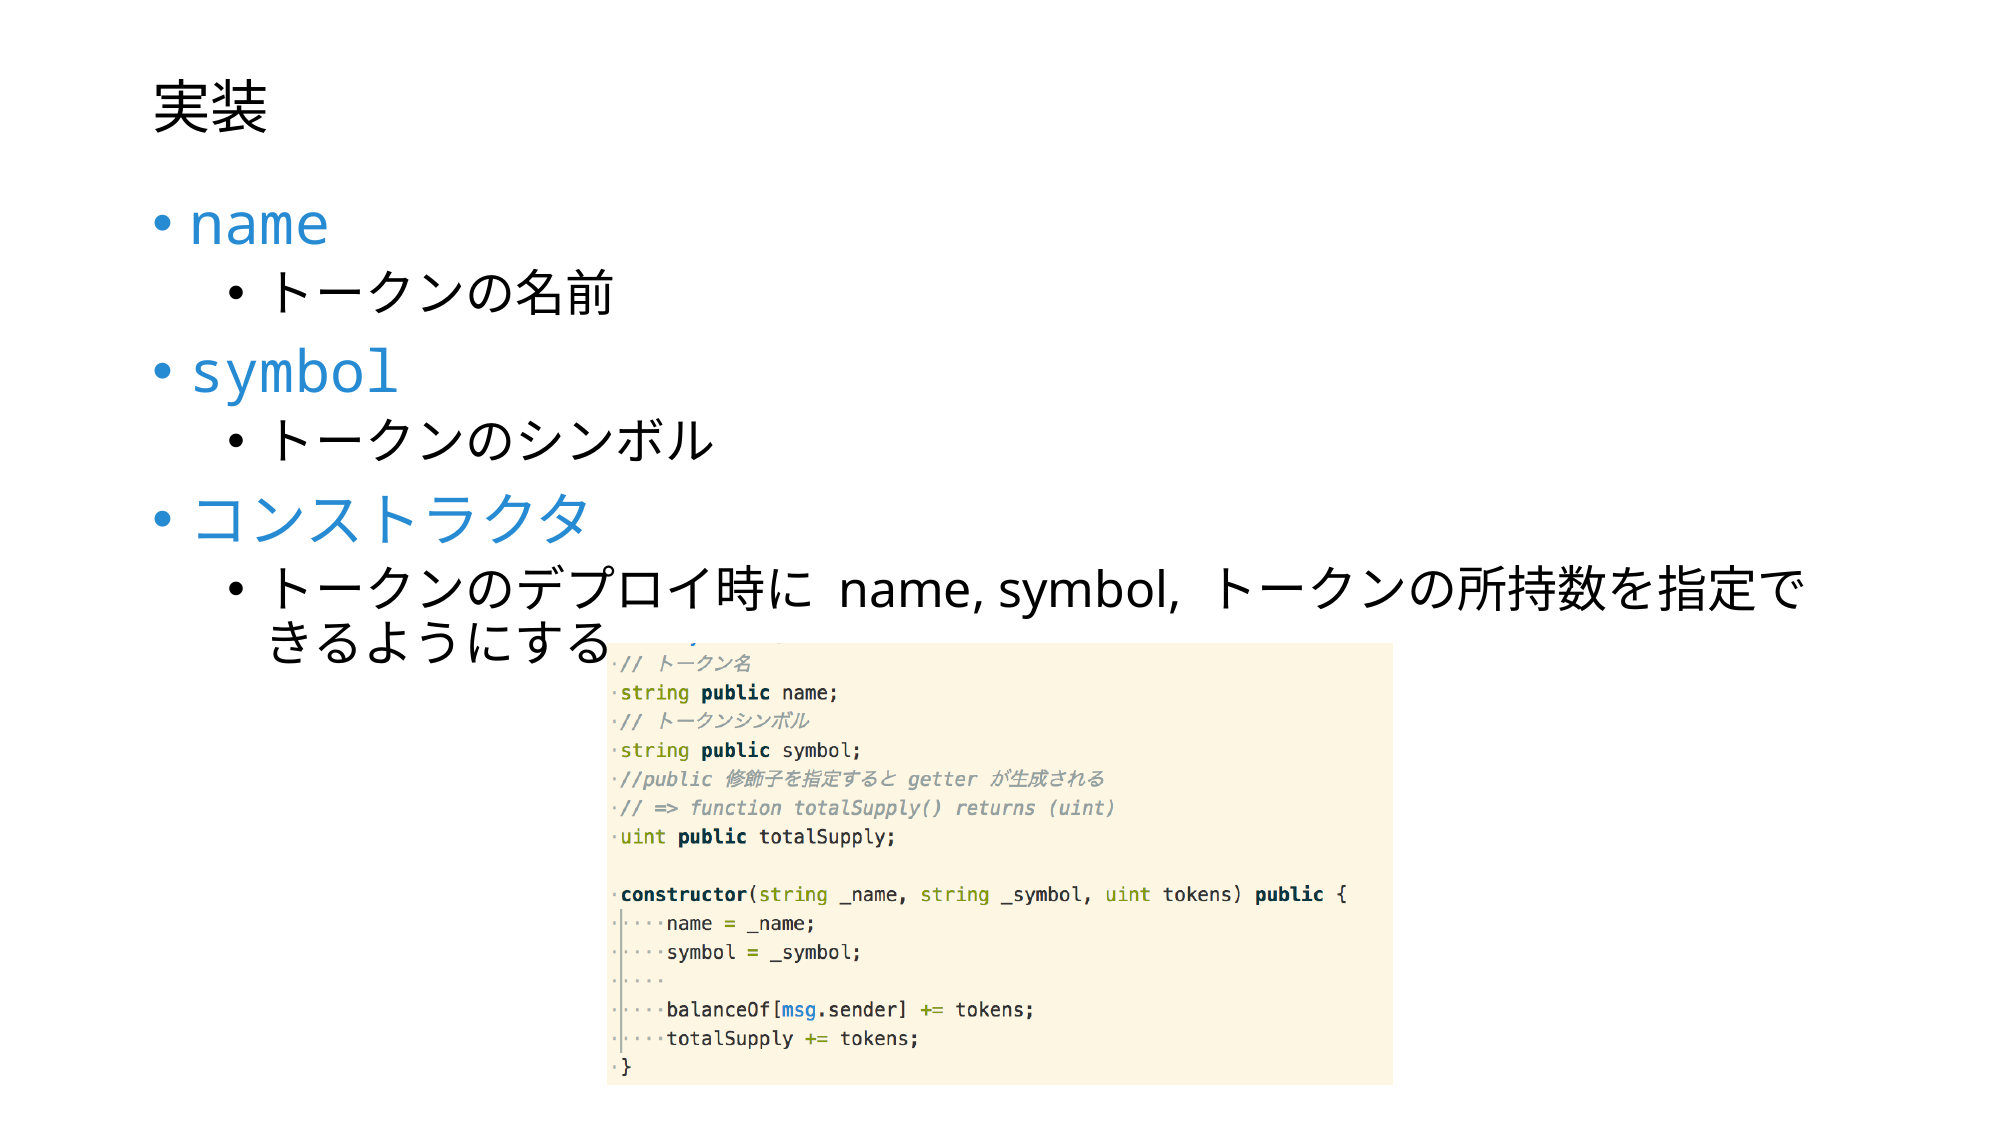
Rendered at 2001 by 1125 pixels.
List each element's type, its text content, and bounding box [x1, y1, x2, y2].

list name トークンの名前 symbol トークンのシンボル コンストラクタ トークンのデプロイ時に name, symbol, トークンの所持数を指定できるようにする [137, 187, 1863, 1014]
picture [607, 643, 1393, 1085]
title 実装 [137, 59, 1863, 160]
